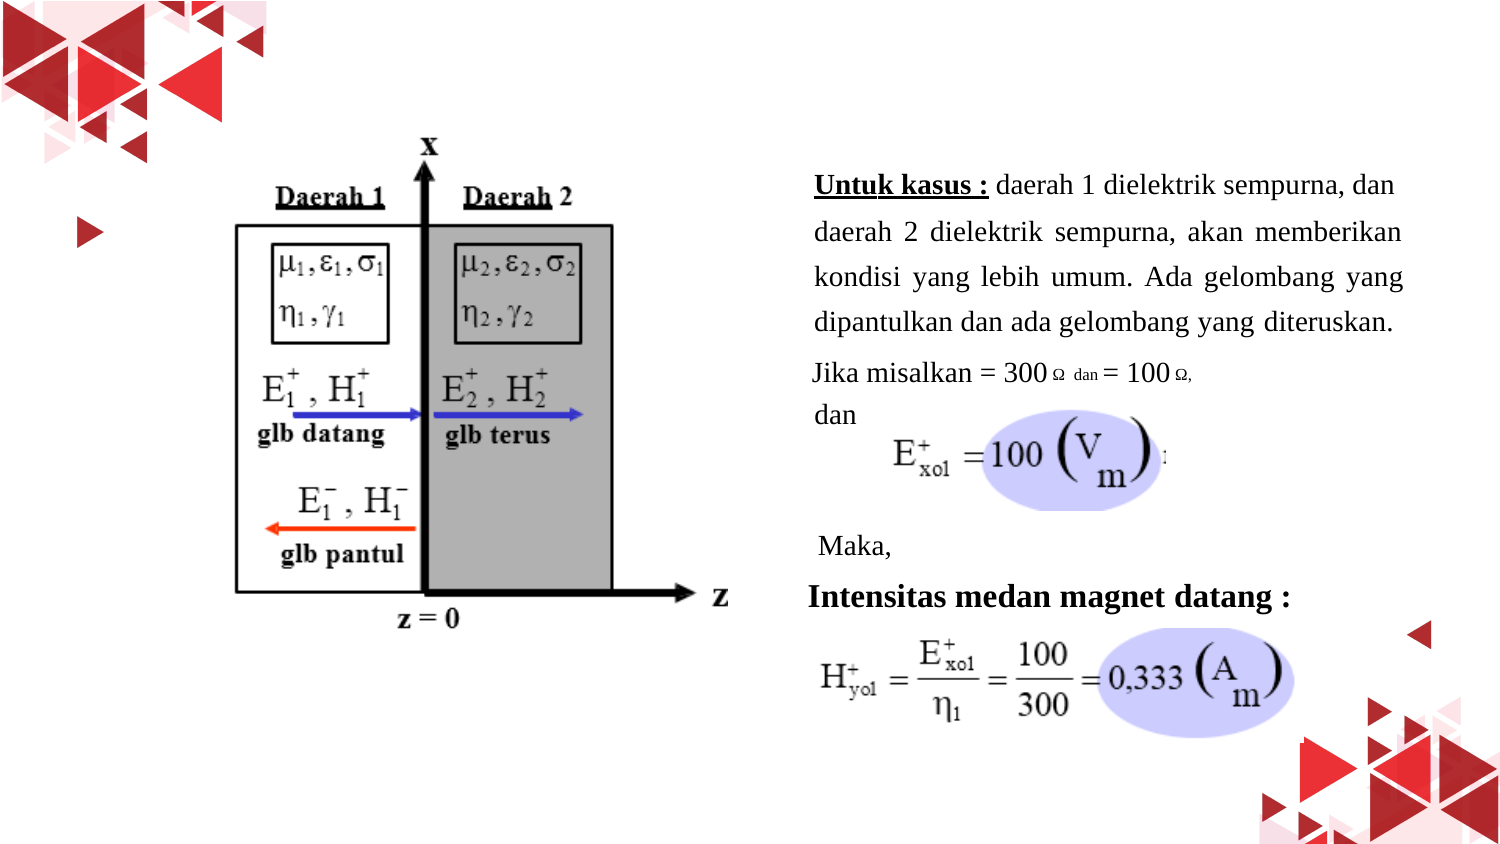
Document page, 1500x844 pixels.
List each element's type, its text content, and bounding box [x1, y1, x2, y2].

picture [800, 593, 1500, 844]
picture [1, 1, 728, 677]
text_box dan [799, 388, 887, 438]
text_box Untuk kasus : daerah 1 dielektrik sempurna, dan daerah 2 dielektrik sempurna, akan memberikan kondisi yang lebih umum. Ada gelombang yang dipantulkan dan ada gelombang yang diteruskan. [797, 148, 1419, 392]
picture [888, 404, 1166, 511]
text_box Maka, [803, 519, 922, 569]
text_box Intensitas medan magnet datang : [805, 569, 1420, 616]
